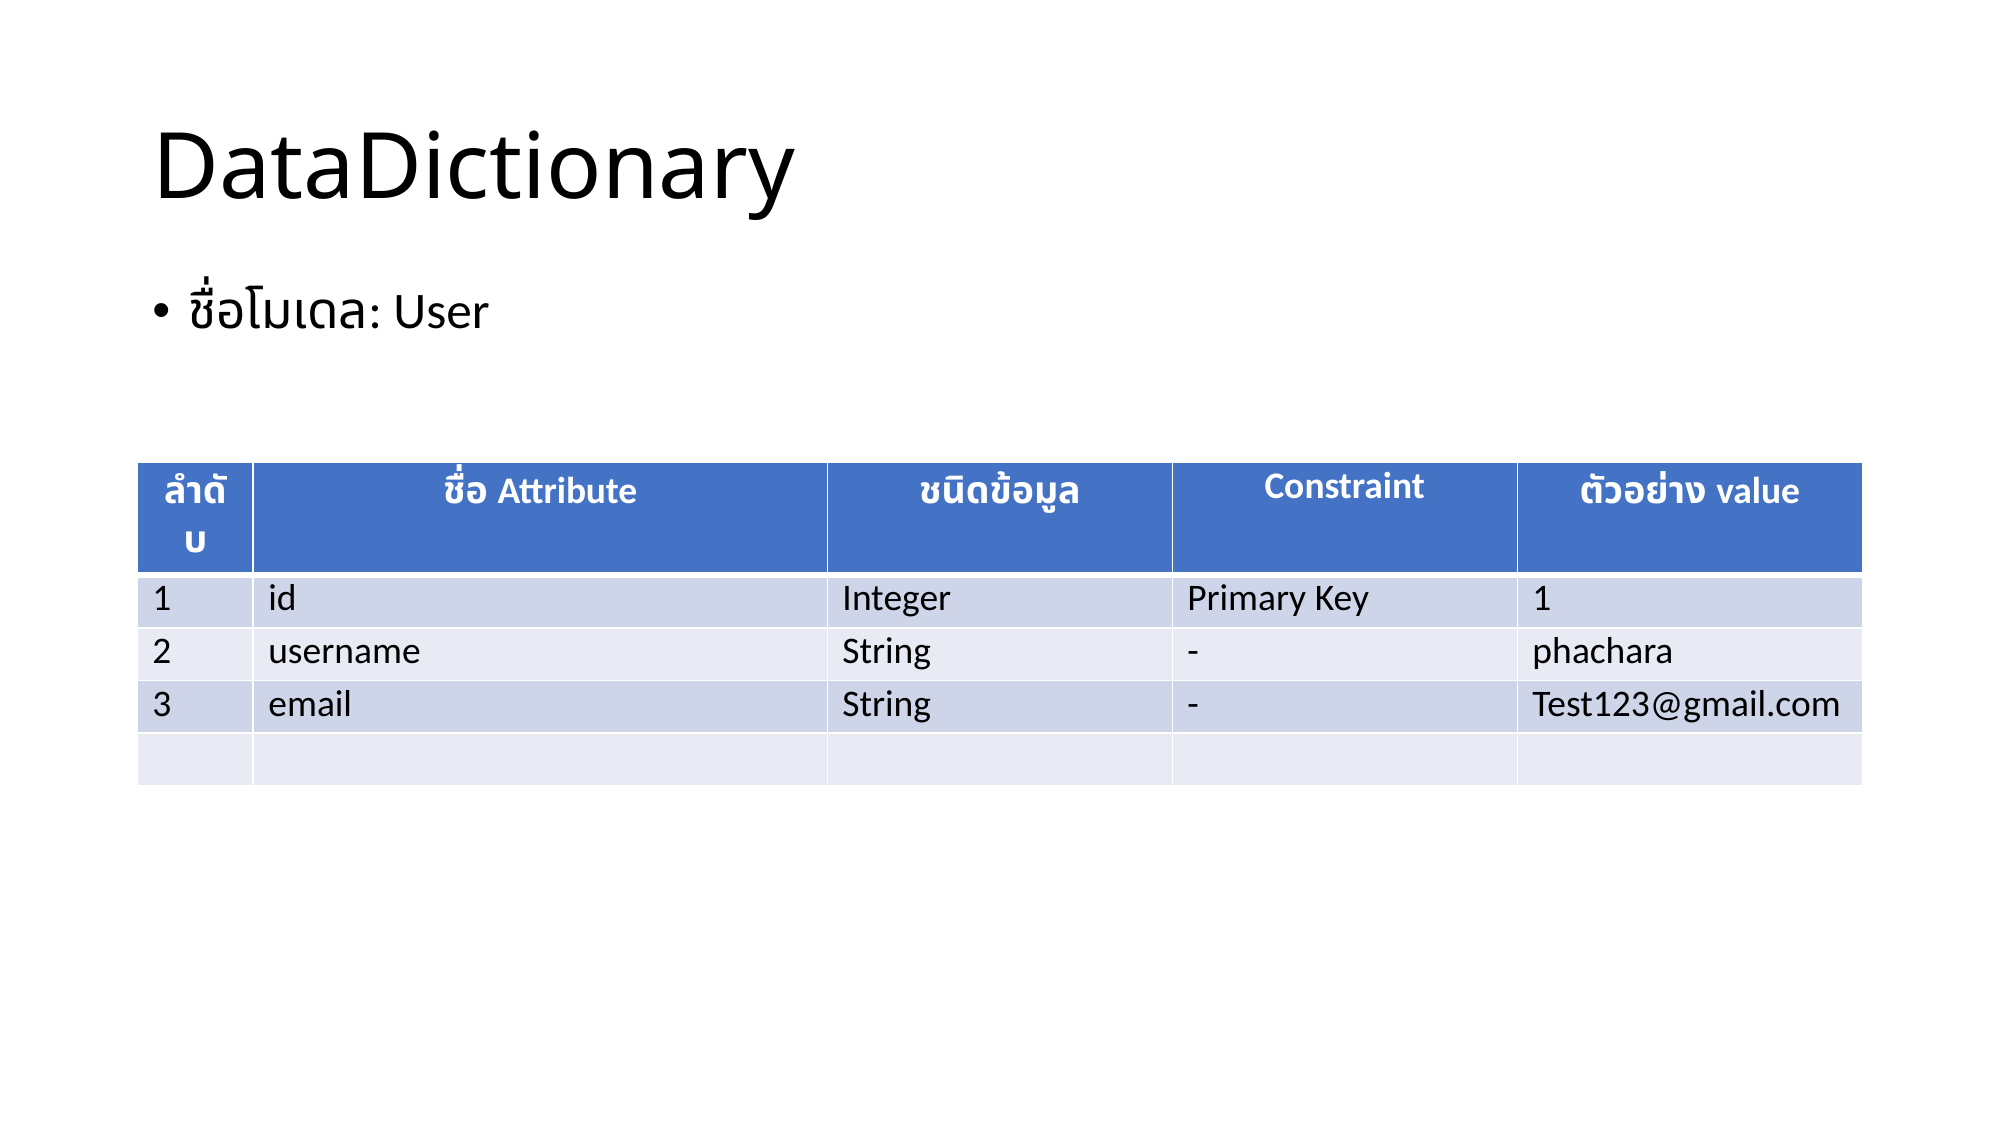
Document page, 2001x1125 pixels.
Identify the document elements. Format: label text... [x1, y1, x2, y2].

table_cell [1518, 734, 1862, 785]
table_cell [828, 734, 1172, 785]
table_cell String [828, 629, 1172, 680]
table_cell Test123@gmail.com [1518, 681, 1862, 732]
table_cell phachara [1518, 629, 1862, 680]
table_header ชนิดข้อมูล [828, 463, 1172, 572]
table_header Constraint [1173, 463, 1517, 572]
table_cell String [828, 681, 1172, 732]
table_cell 2 [138, 629, 252, 680]
table_cell - [1173, 629, 1517, 680]
table_cell 1 [1518, 578, 1862, 627]
title DataDictionary [137, 59, 1863, 277]
table_cell [254, 734, 827, 785]
table_cell Integer [828, 578, 1172, 627]
table_header ตัวอย่าง value [1518, 463, 1862, 572]
table_cell username [254, 629, 827, 680]
list ชื่อโมเดล: User [137, 277, 1863, 348]
table_cell email [254, 681, 827, 732]
table_cell 1 [138, 578, 252, 627]
table_cell Primary Key [1173, 578, 1517, 627]
table_header ลำดับ [138, 463, 252, 572]
table_cell [138, 734, 252, 785]
table_cell 3 [138, 681, 252, 732]
table_header ชื่อ Attribute [254, 463, 827, 572]
table_cell id [254, 578, 827, 627]
table_cell [1173, 734, 1517, 785]
table_cell - [1173, 681, 1517, 732]
